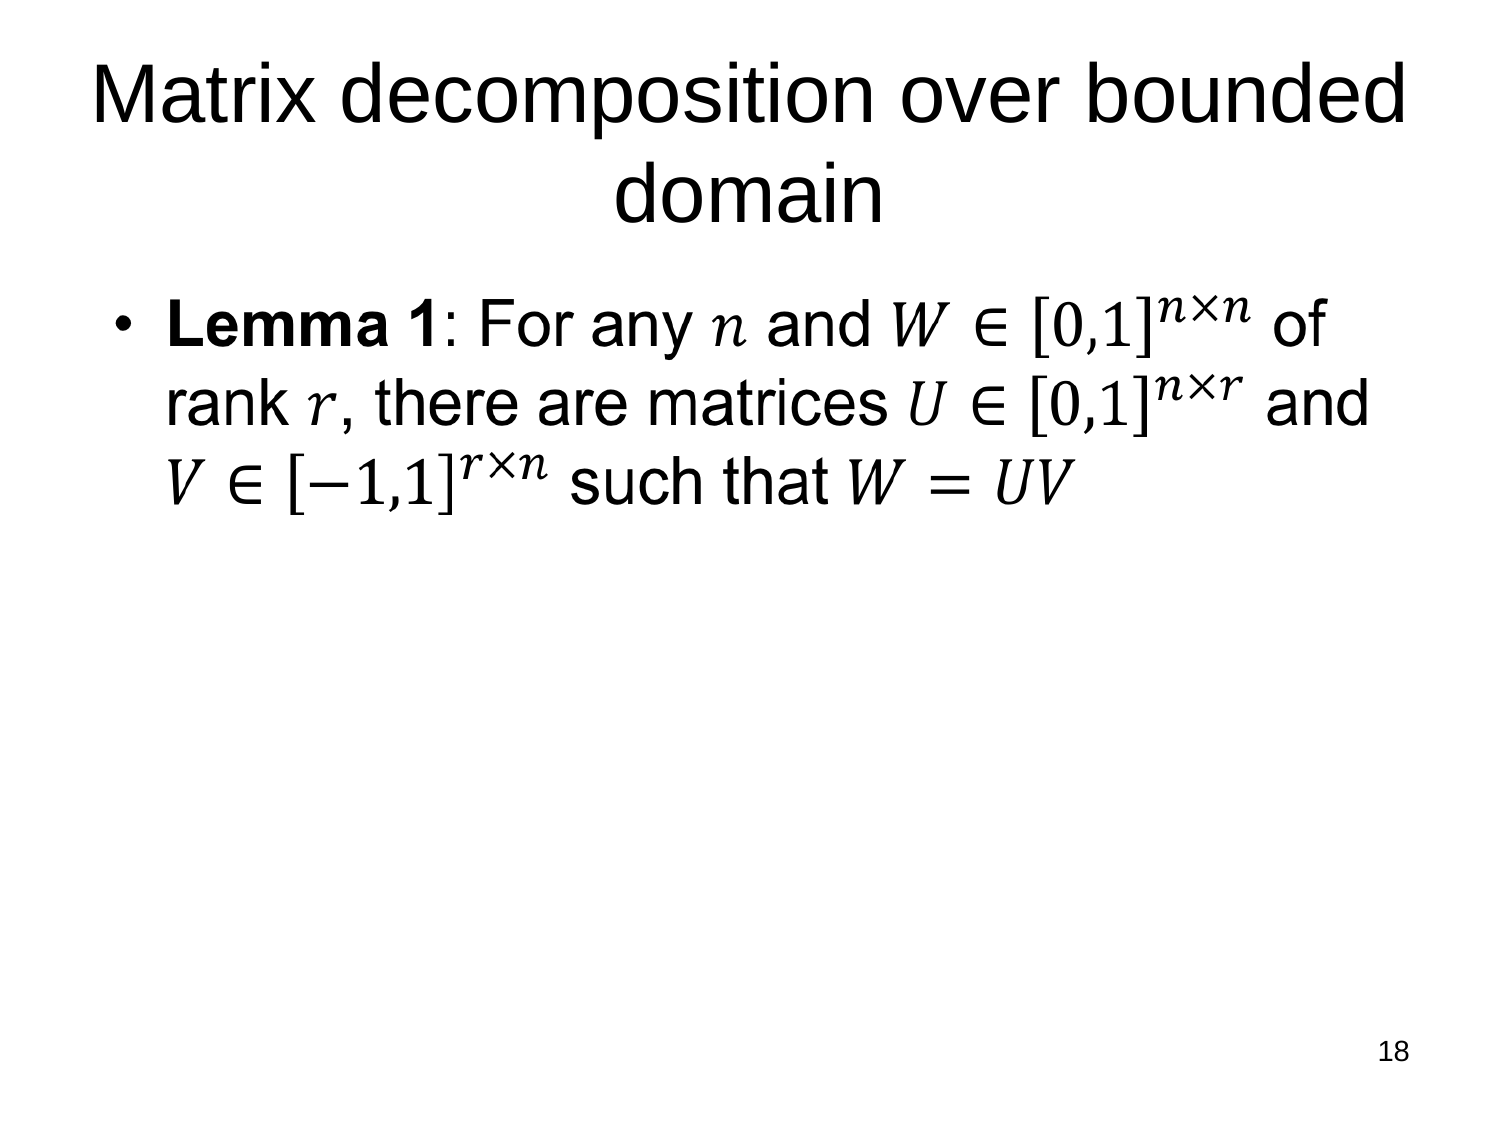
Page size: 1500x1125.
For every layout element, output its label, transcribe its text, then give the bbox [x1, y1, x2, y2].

list [75, 262, 1425, 1005]
title Matrix decomposition over bounded domain [75, 45, 1425, 233]
slide_number 18 [1074, 1024, 1425, 1103]
